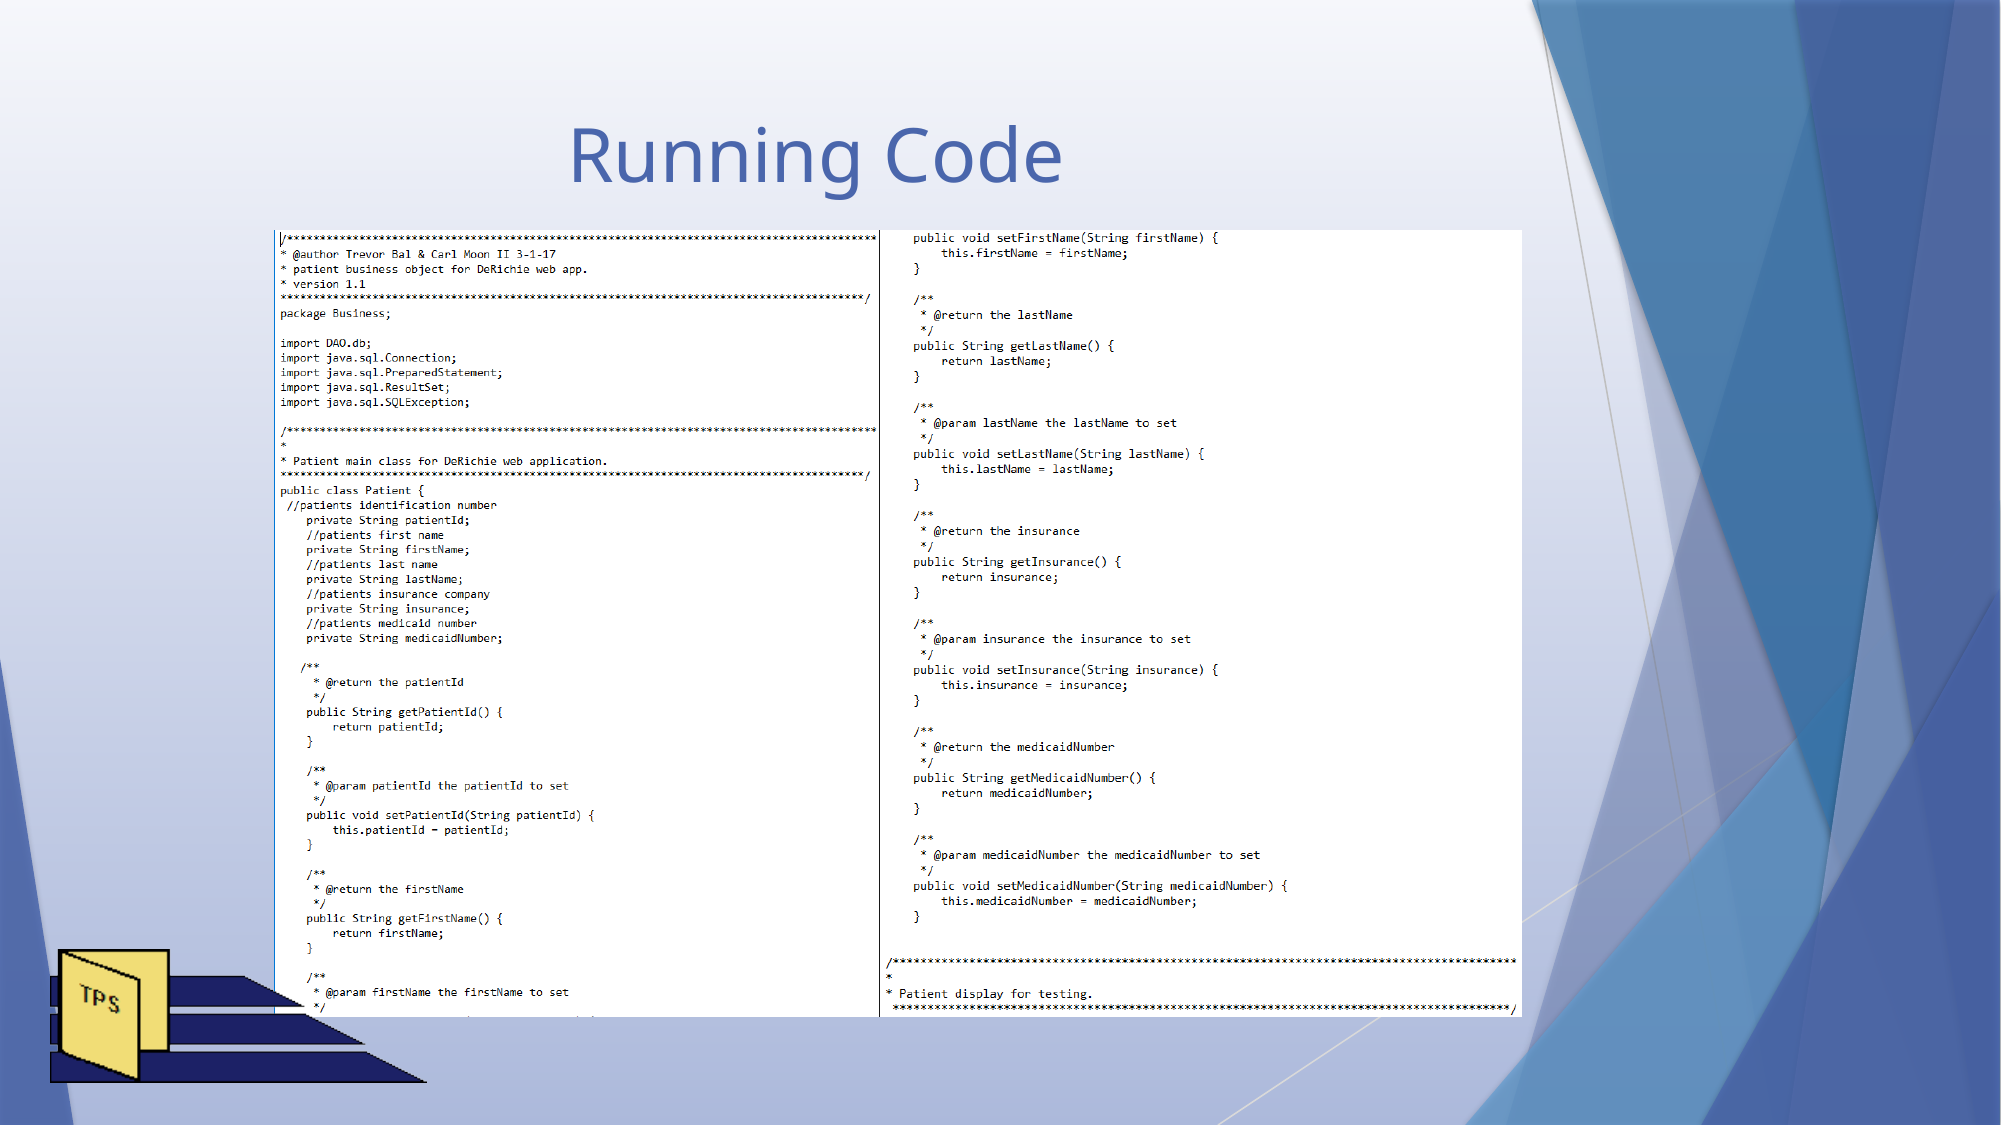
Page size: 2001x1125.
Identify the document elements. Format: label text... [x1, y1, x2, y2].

title Running Code [111, 99, 1522, 317]
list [273, 230, 877, 1017]
picture [49, 949, 428, 1084]
picture [878, 230, 1522, 1017]
